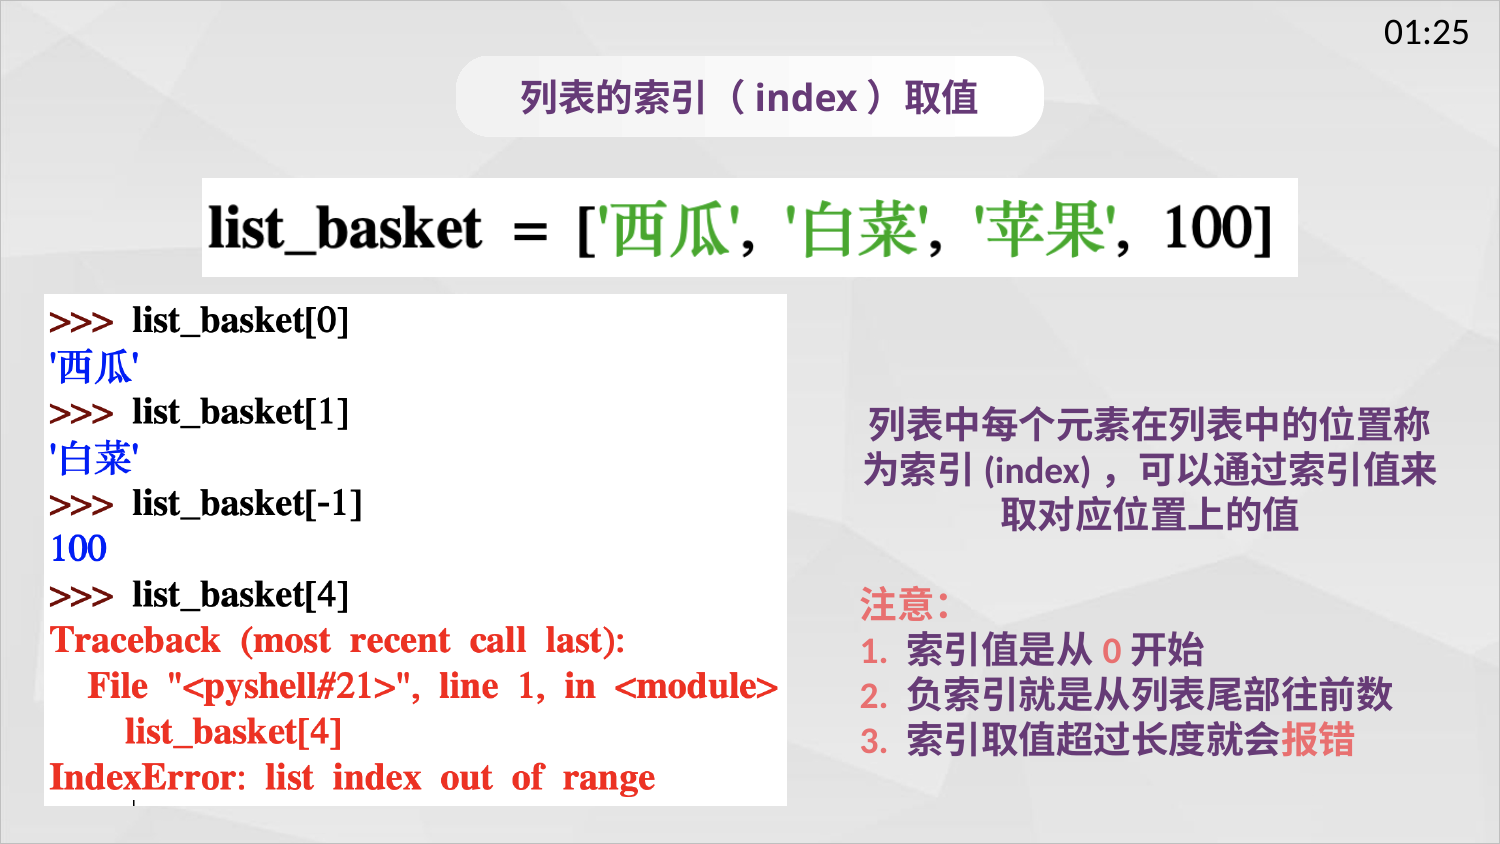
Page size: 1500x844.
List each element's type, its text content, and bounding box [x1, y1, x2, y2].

picture [44, 294, 787, 807]
text_box 列表中每个元素在列表中的位置称为索引(index)，可以通过索引值来取对应位置上的值 注意： 1. 索引值是从0开始 2. 负索引就是从列表尾部往前数 3. 索引取值超过长度就会报错 [844, 393, 1456, 769]
picture [201, 178, 1298, 277]
text_box 列表的索引（index）取值 [454, 54, 1046, 138]
